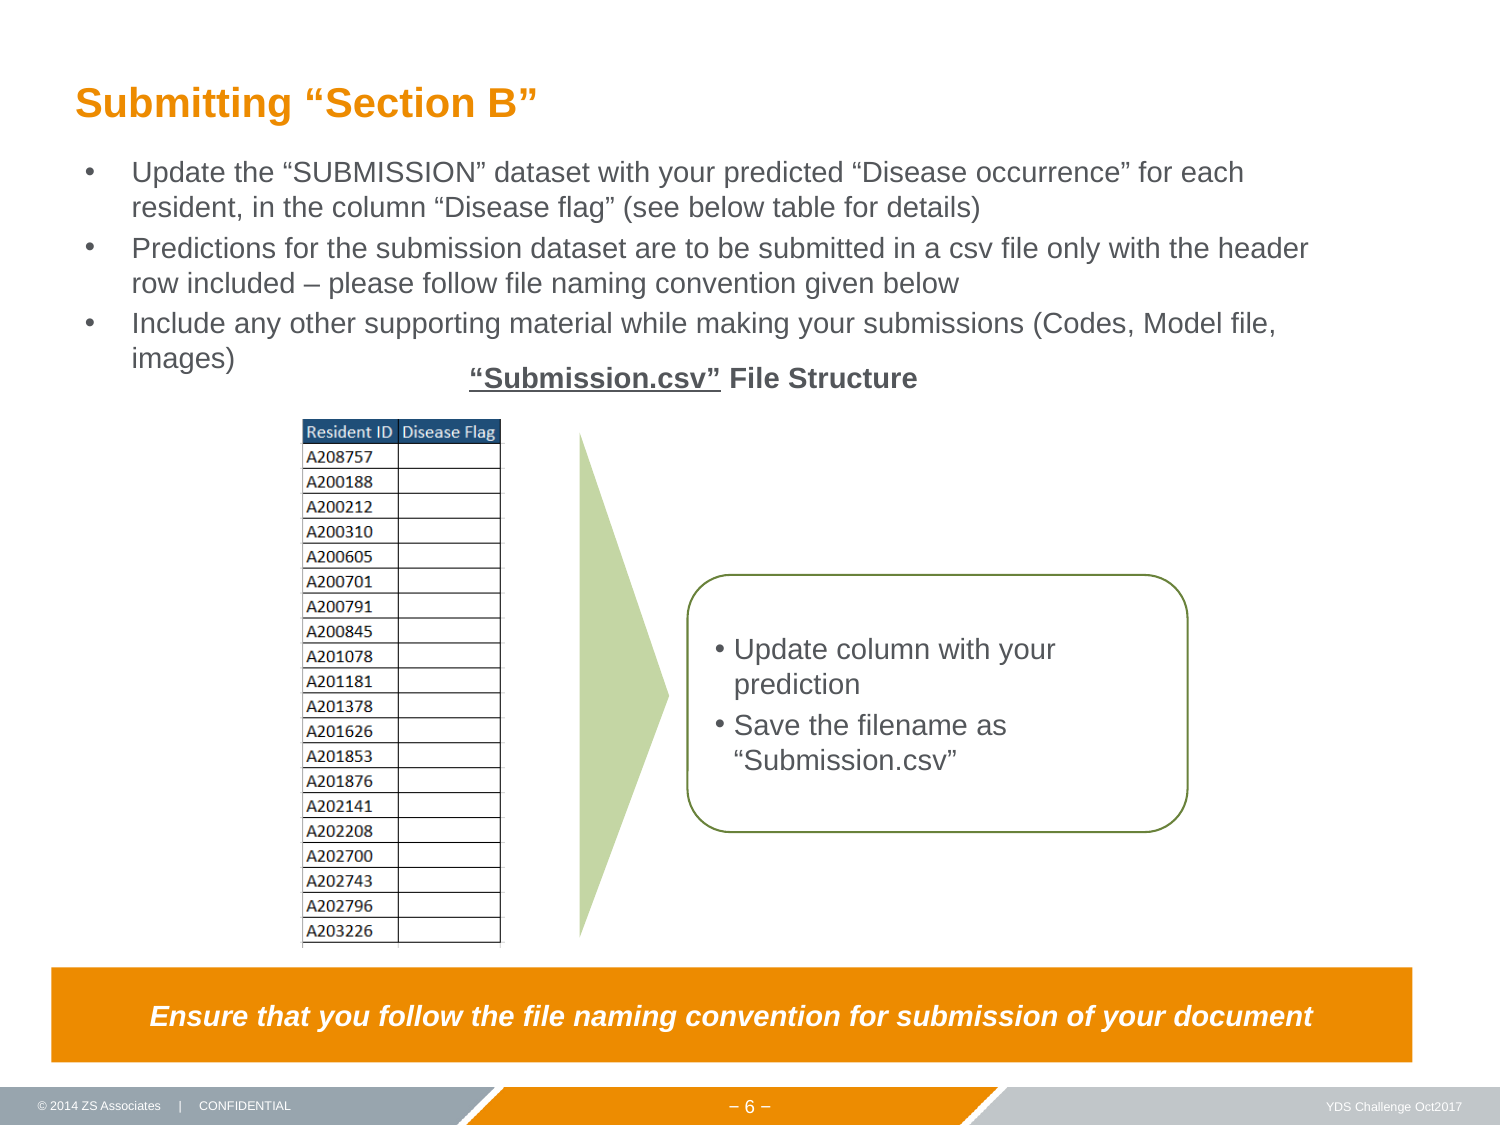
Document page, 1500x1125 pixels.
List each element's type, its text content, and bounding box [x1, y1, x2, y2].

picture [0, 1087, 1500, 1125]
picture [299, 419, 505, 948]
title Submitting “Section B” [74, 74, 1426, 126]
text_box Update the “SUBMISSION” dataset with your predicted “Disease occurrence” for each resident, in the column “Disease flag” (see below table for details) Predictions for the submission dataset are to be submitted in a csv file only with the header row included – please follow file naming convention given below Include any other supporting material while making your submissions (Codes, Model file, images) [70, 145, 1356, 383]
text_box [579, 432, 670, 938]
text_box Update column with your prediction Save the filename as “Submission.csv” [687, 574, 1188, 833]
text_box “Submission.csv” File Structure [424, 383, 963, 402]
text_box Ensure that you follow the file naming convention for submission of your document [51, 967, 1413, 1063]
